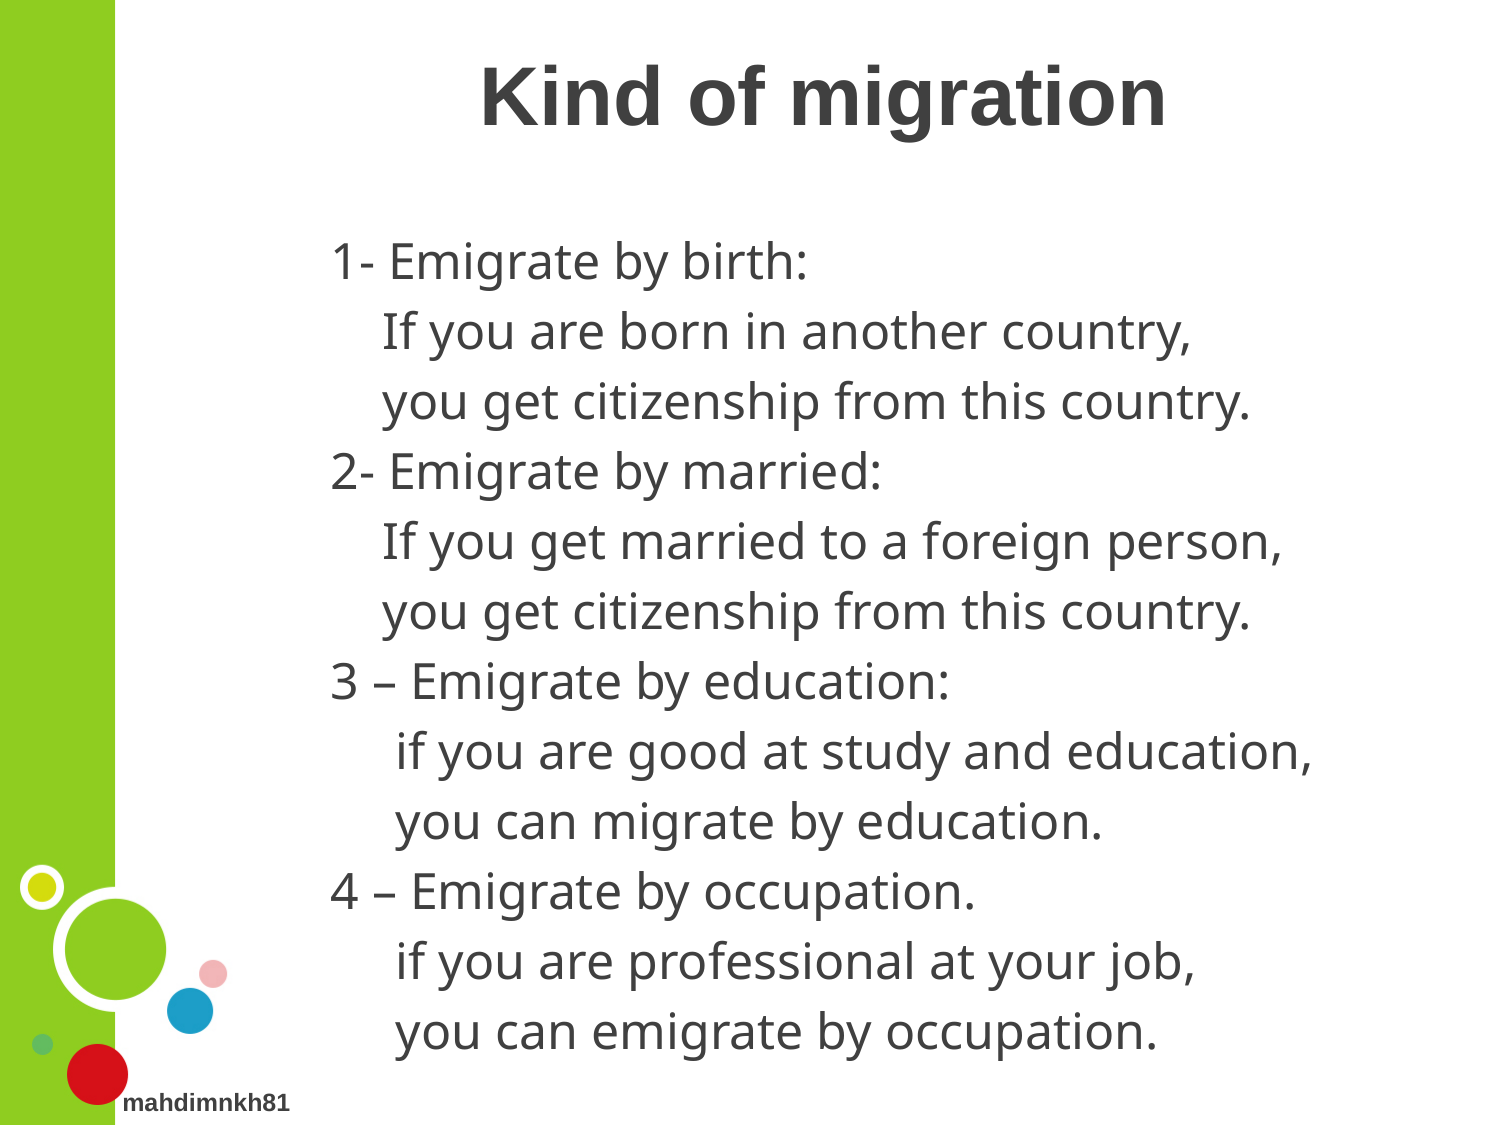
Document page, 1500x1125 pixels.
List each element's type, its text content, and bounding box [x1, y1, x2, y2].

list 1- Emigrate by birth: If you are born in another country, you get citizenship from this country. 2- Emigrate by married: If you get married to a foreign person, you get citizenship from this country. 3 – Emigrate by education: if you are good at study and education, you can migrate by education. 4 – Emigrate by occupation. if you are professional at your job, you can emigrate by occupation. [265, 222, 1353, 1106]
text_box mahdimnkh81 [100, 1079, 313, 1125]
picture [0, 0, 1500, 1125]
title Kind of migration [206, 4, 1441, 180]
